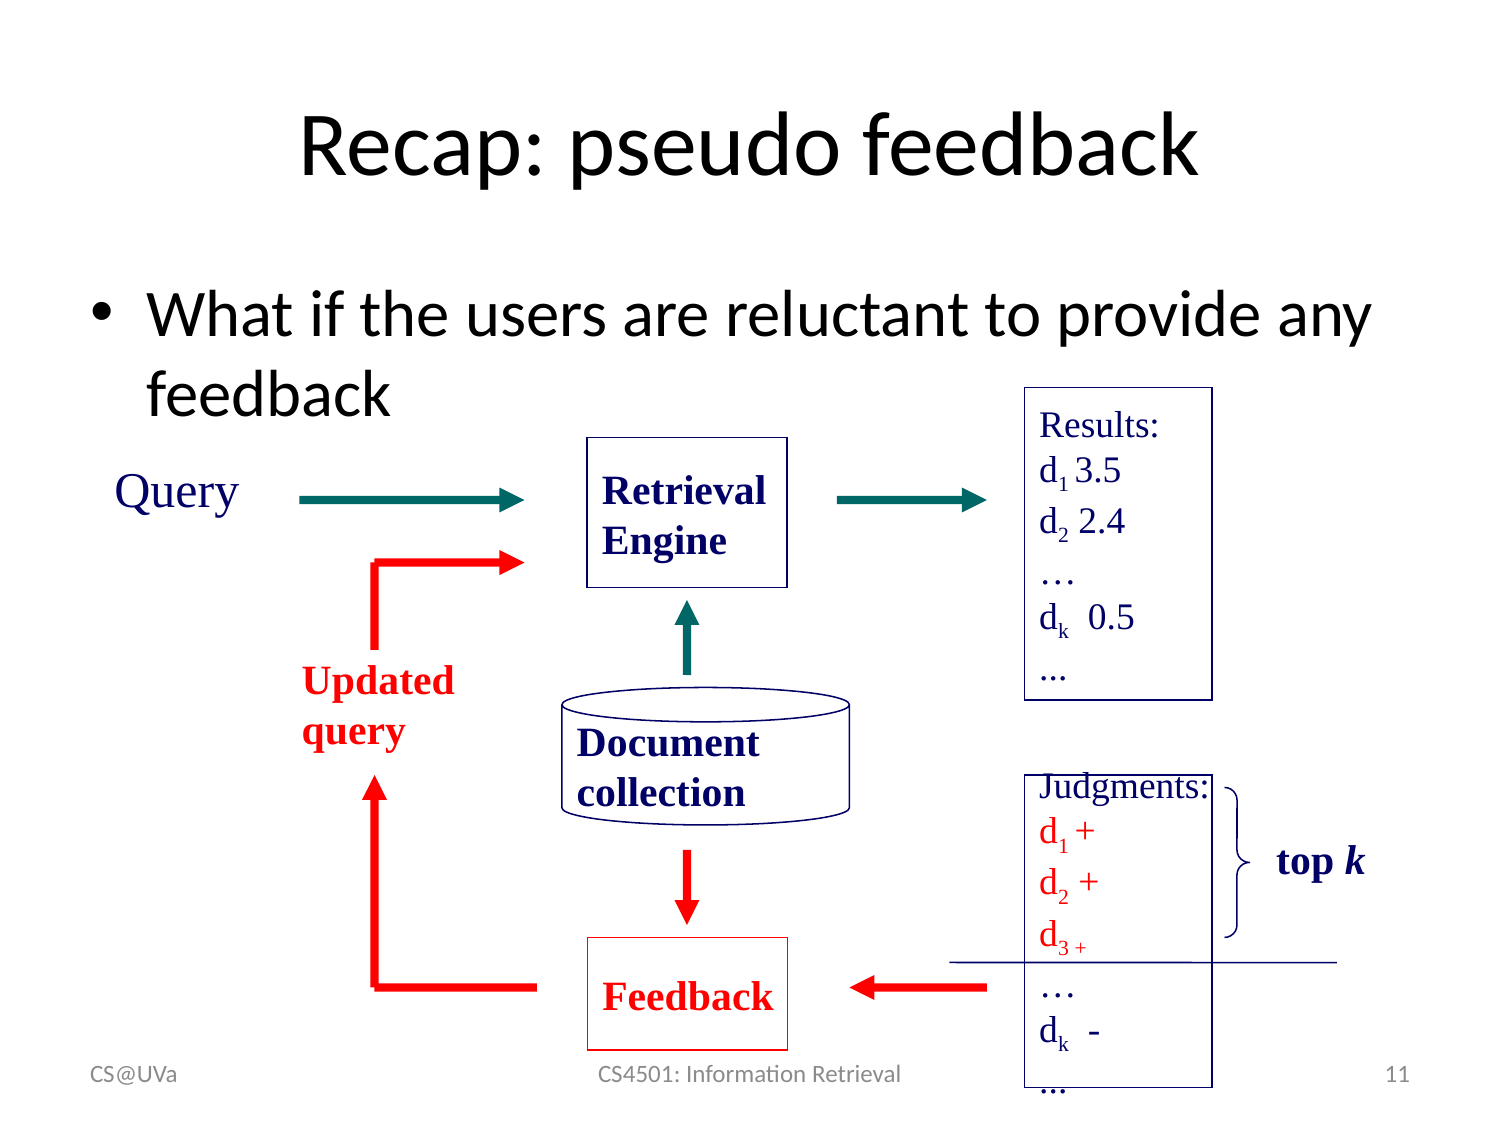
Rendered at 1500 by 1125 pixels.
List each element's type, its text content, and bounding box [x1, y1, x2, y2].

slide_number CS@UVa [75, 1042, 425, 1103]
text_box Judgments: d1 + d2 + d3 + … dk - ... [1024, 971, 1212, 1088]
text_box Query [99, 449, 255, 525]
text_box [299, 493, 525, 507]
list What if the users are reluctant to provide any feedback [75, 262, 1425, 1005]
text_box Retrieval Engine [587, 437, 787, 560]
text_box [836, 493, 987, 507]
slide_number 11 [1074, 1042, 1425, 1103]
text_box Results: d1 3.5 d2 2.4 … dk 0.5 ... [1024, 387, 1212, 700]
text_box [949, 787, 1383, 963]
title Recap: pseudo feedback [75, 45, 1425, 233]
footer CS4501: Information Retrieval [512, 1058, 988, 1103]
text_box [286, 562, 988, 1051]
text_box Judgments: d1 + d2 + d3 + … dk - ... [1024, 774, 1212, 785]
